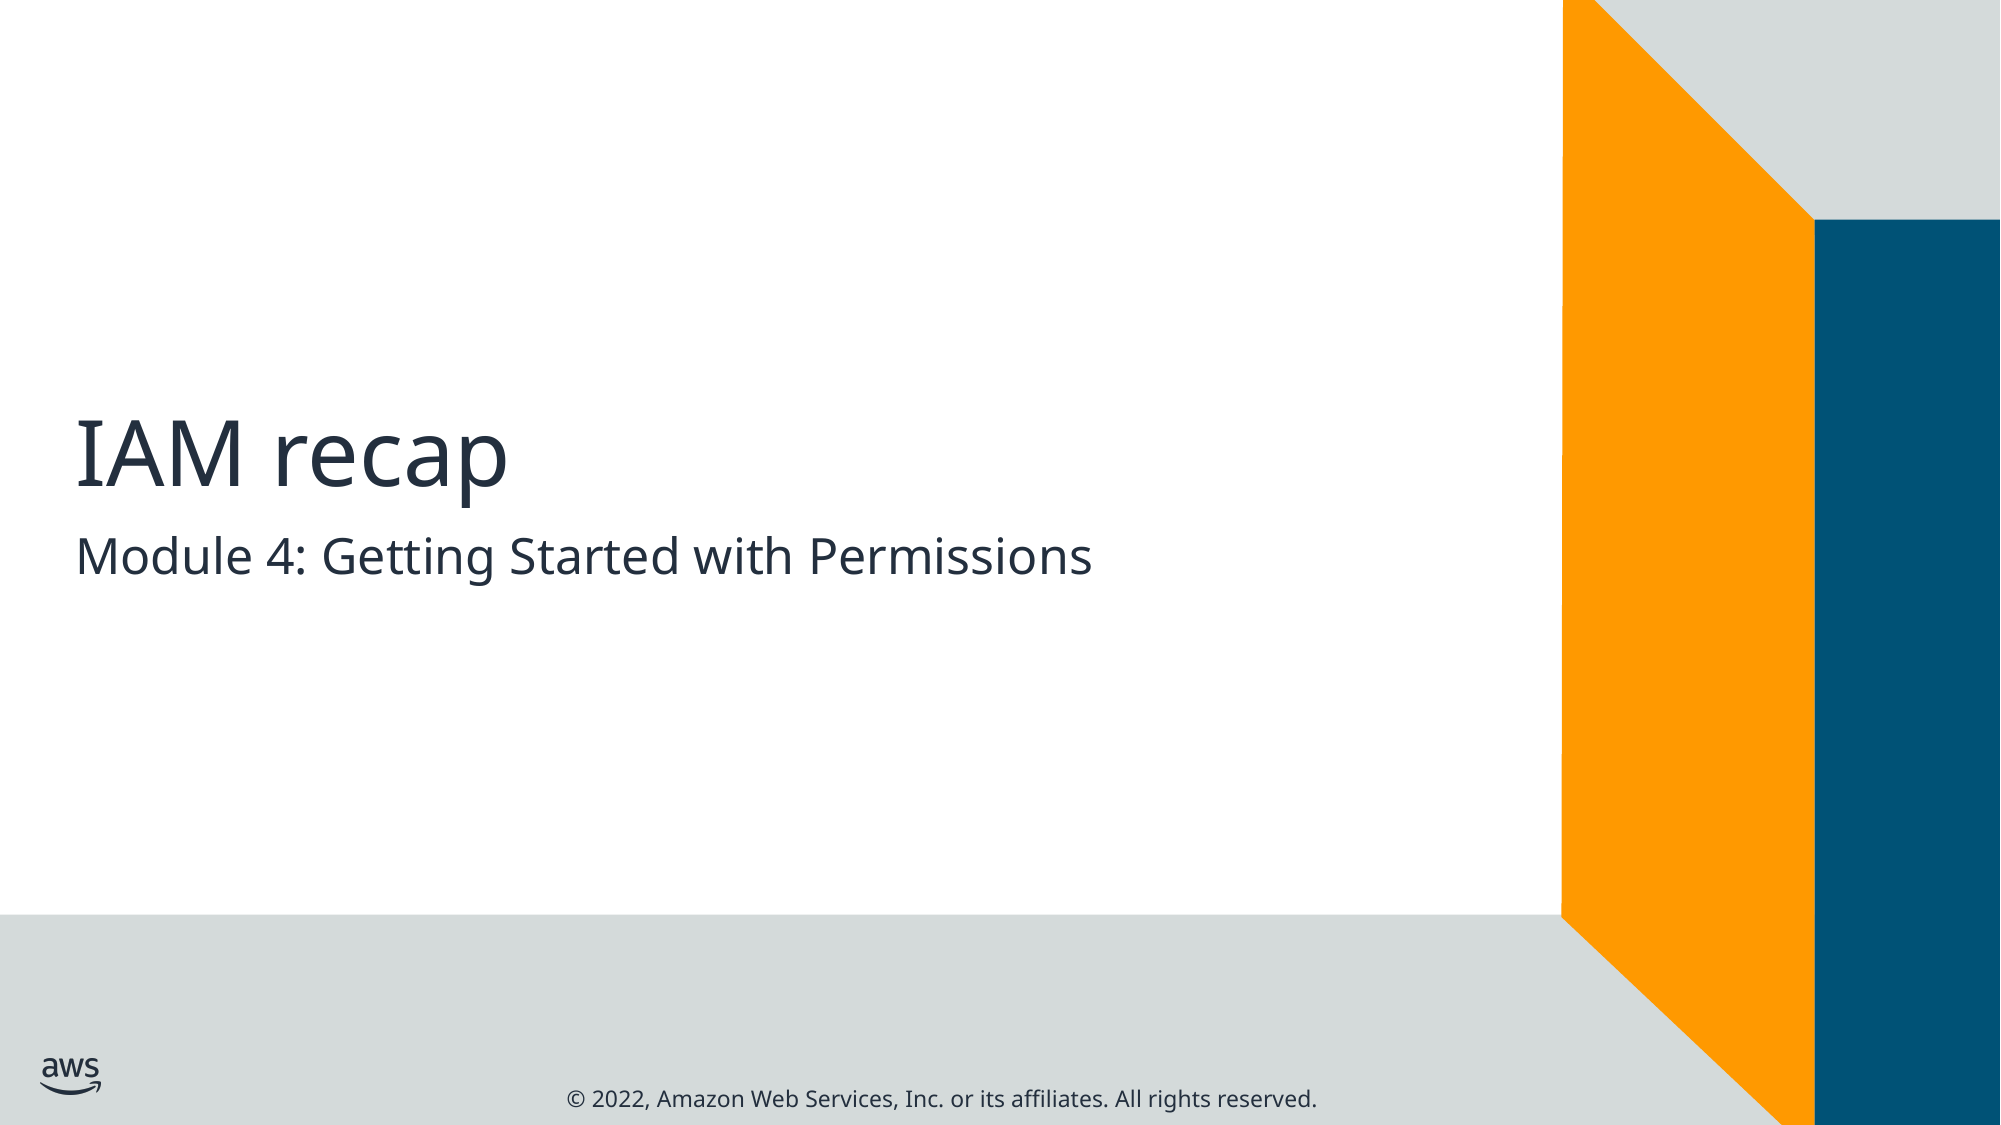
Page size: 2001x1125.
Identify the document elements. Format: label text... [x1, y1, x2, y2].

picture [40, 1058, 101, 1095]
title IAM recap [60, 136, 1562, 513]
subtitle Module 4: Getting Started with Permissions [60, 517, 1562, 915]
